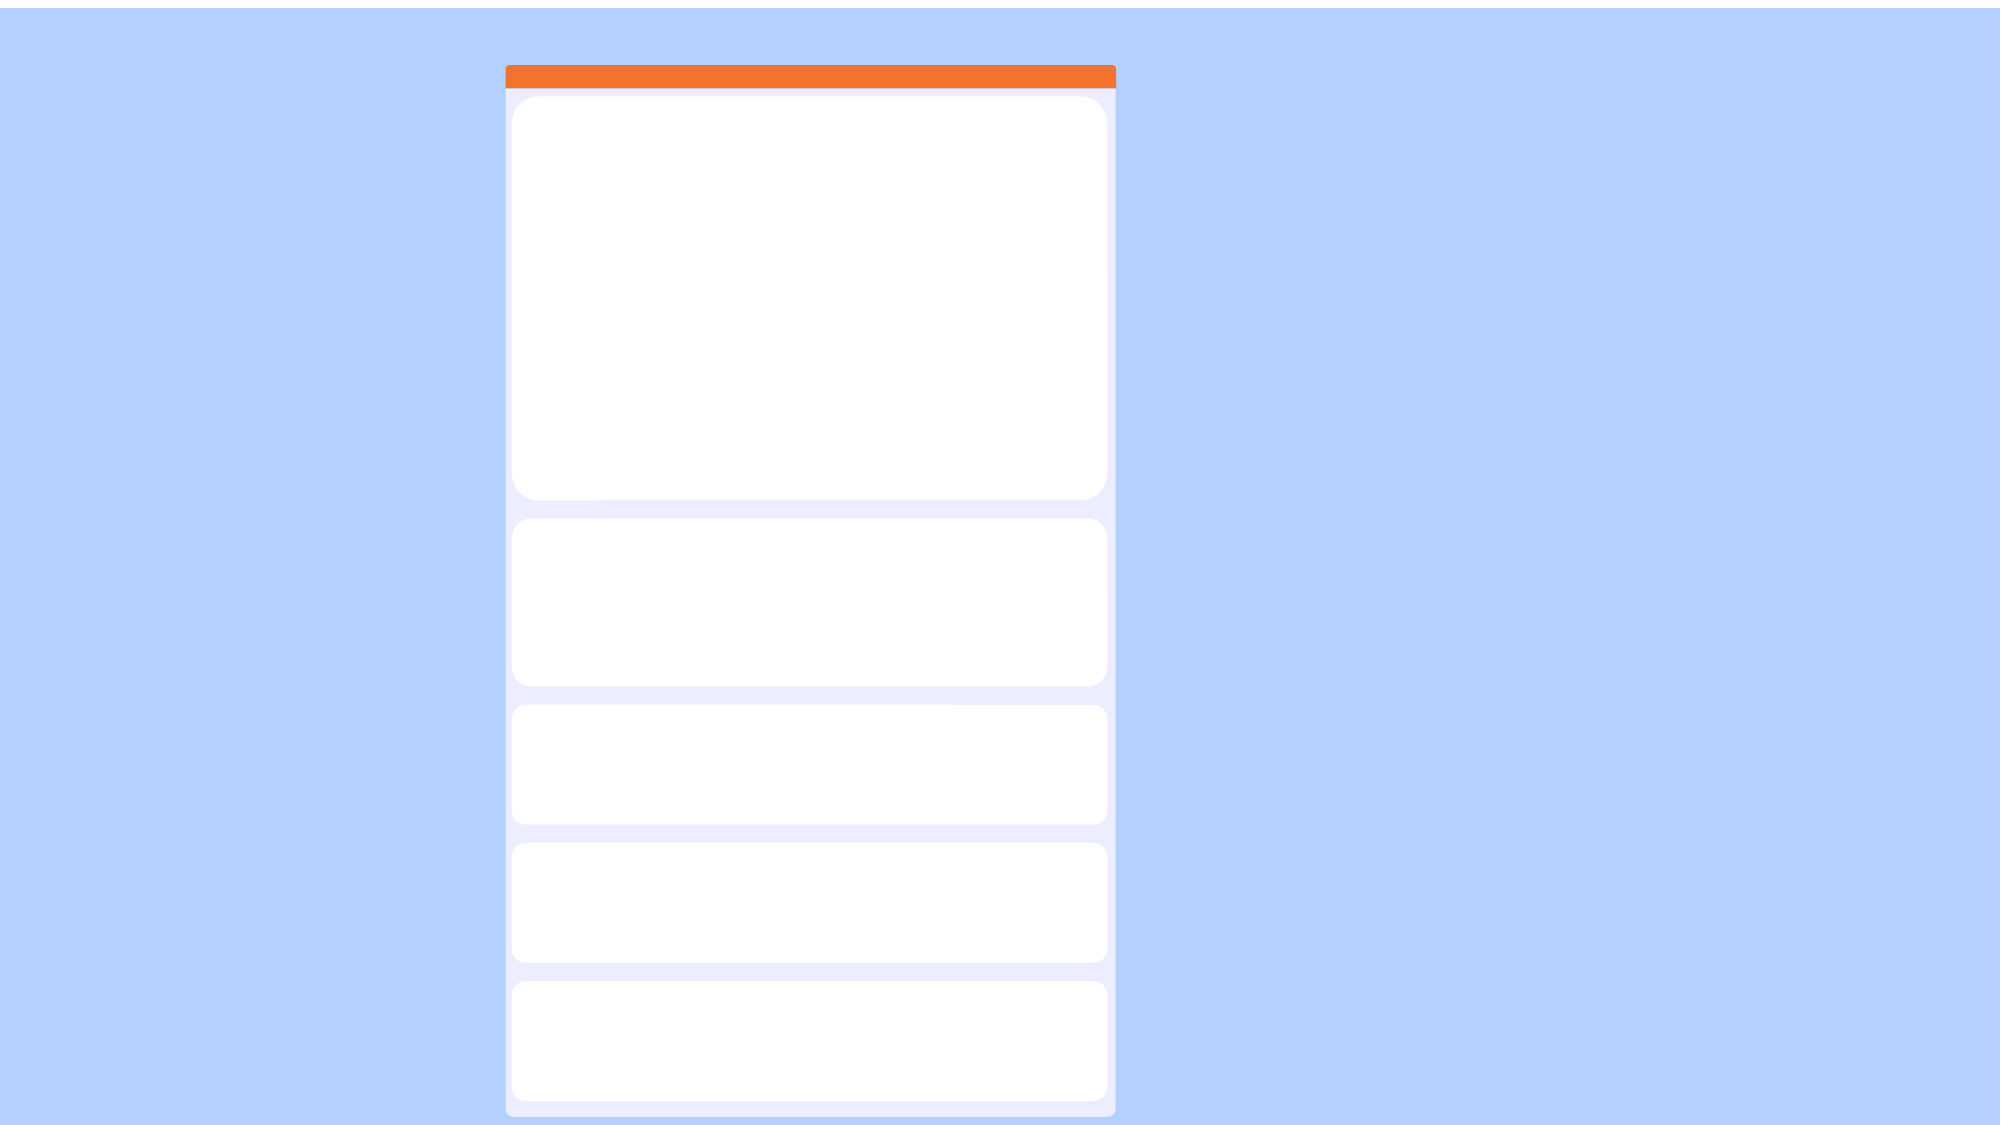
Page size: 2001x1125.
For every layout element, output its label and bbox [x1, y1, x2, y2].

text_box [0, 7, 2000, 1125]
text_box [505, 65, 1117, 1117]
